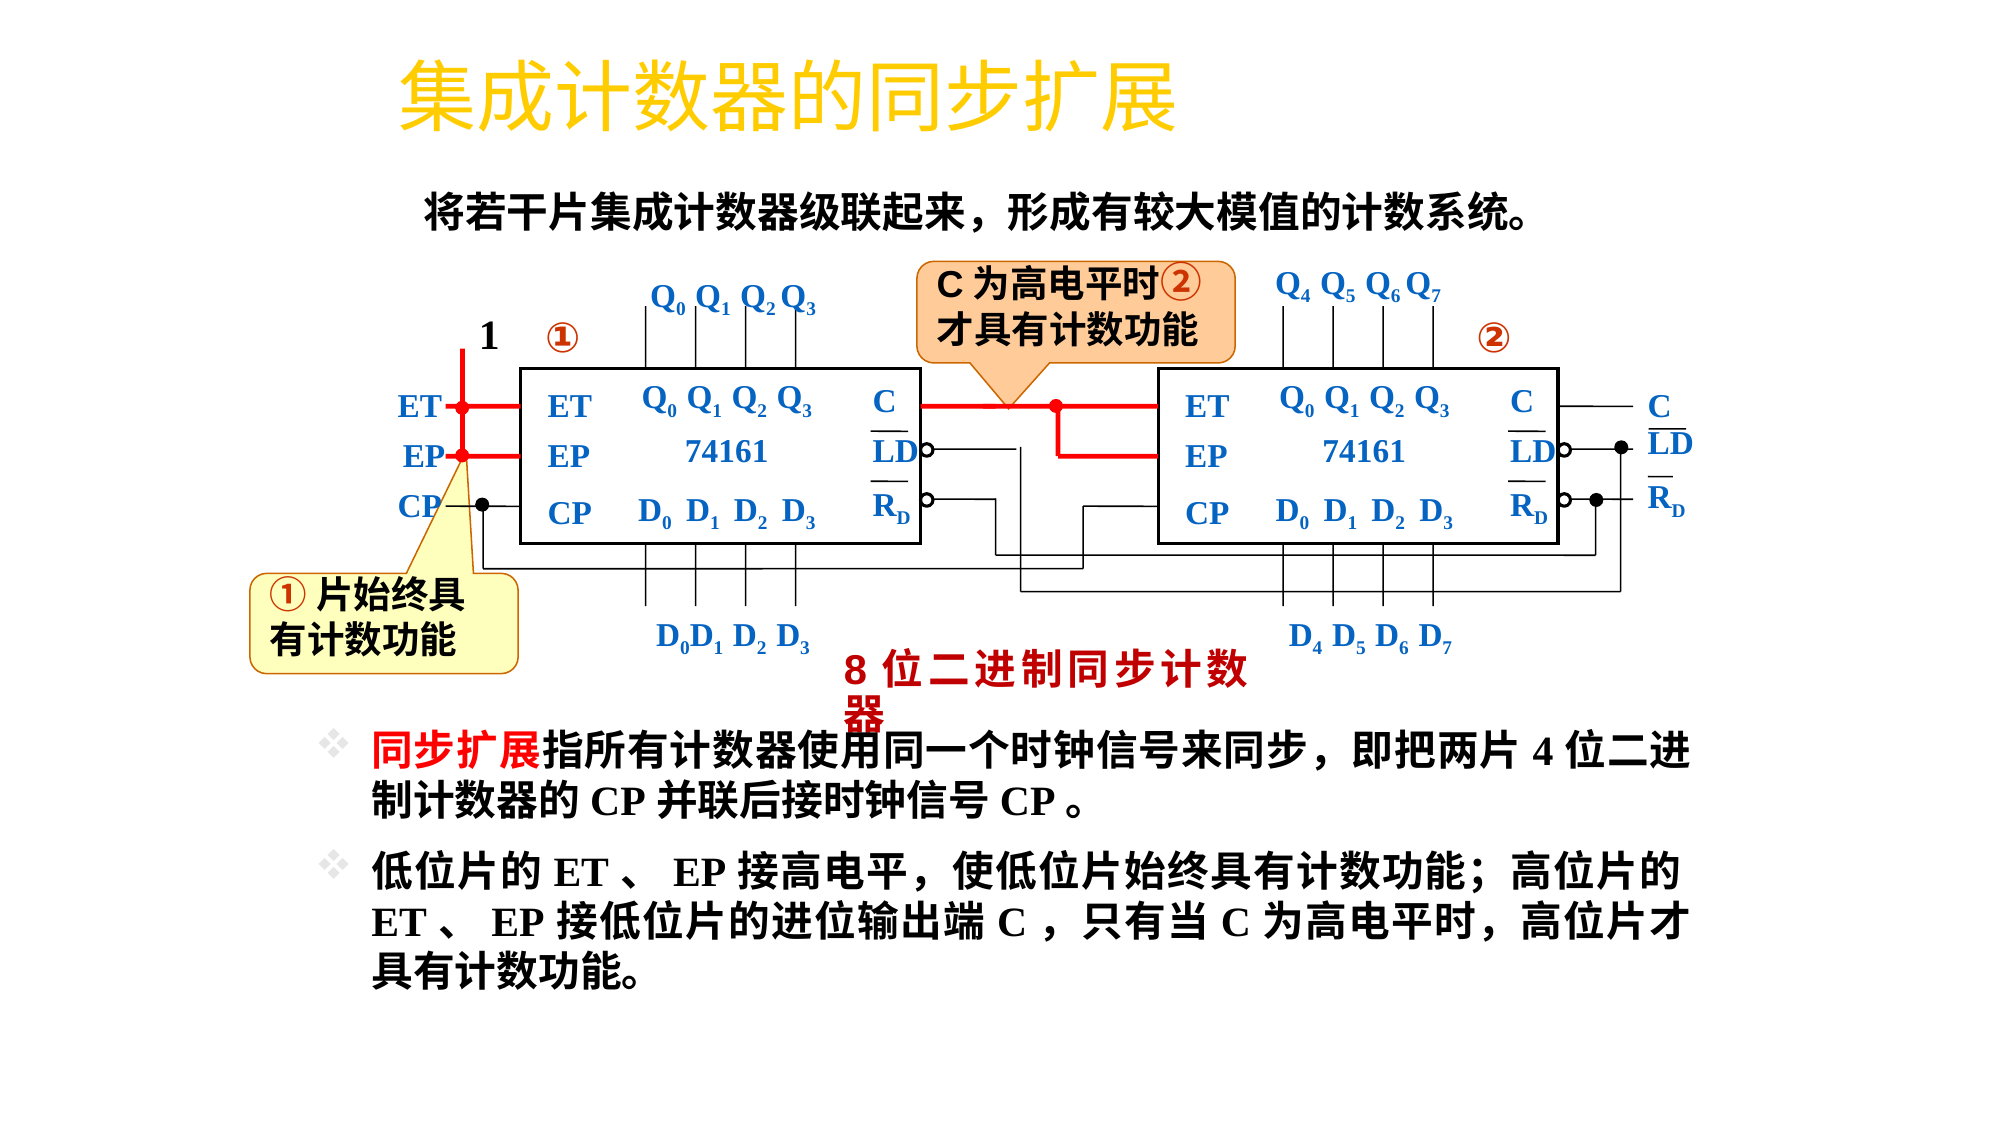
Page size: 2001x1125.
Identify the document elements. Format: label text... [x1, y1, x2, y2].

text_box 同步扩展指所有计数器使用同一个时钟信号来同步，即把两片4位二进制计数器的CP并联后接时钟信号CP。 低位片的ET、EP接高电平，使低位片始终具有计数功能；高位片的ET、EP接低位片的进位输出端C，只有当C为高电平时，高位片才具有计数功能。 [300, 716, 1707, 1002]
text_box ①片始终具有计数功能 [249, 573, 519, 674]
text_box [342, 254, 1721, 658]
title 集成计数器的同步扩展 [383, 50, 1884, 150]
text_box 将若干片集成计数器级联起来，形成有较大模值的计数系统。 [408, 184, 1694, 244]
text_box 8位二进制同步计数器 [829, 658, 1264, 716]
